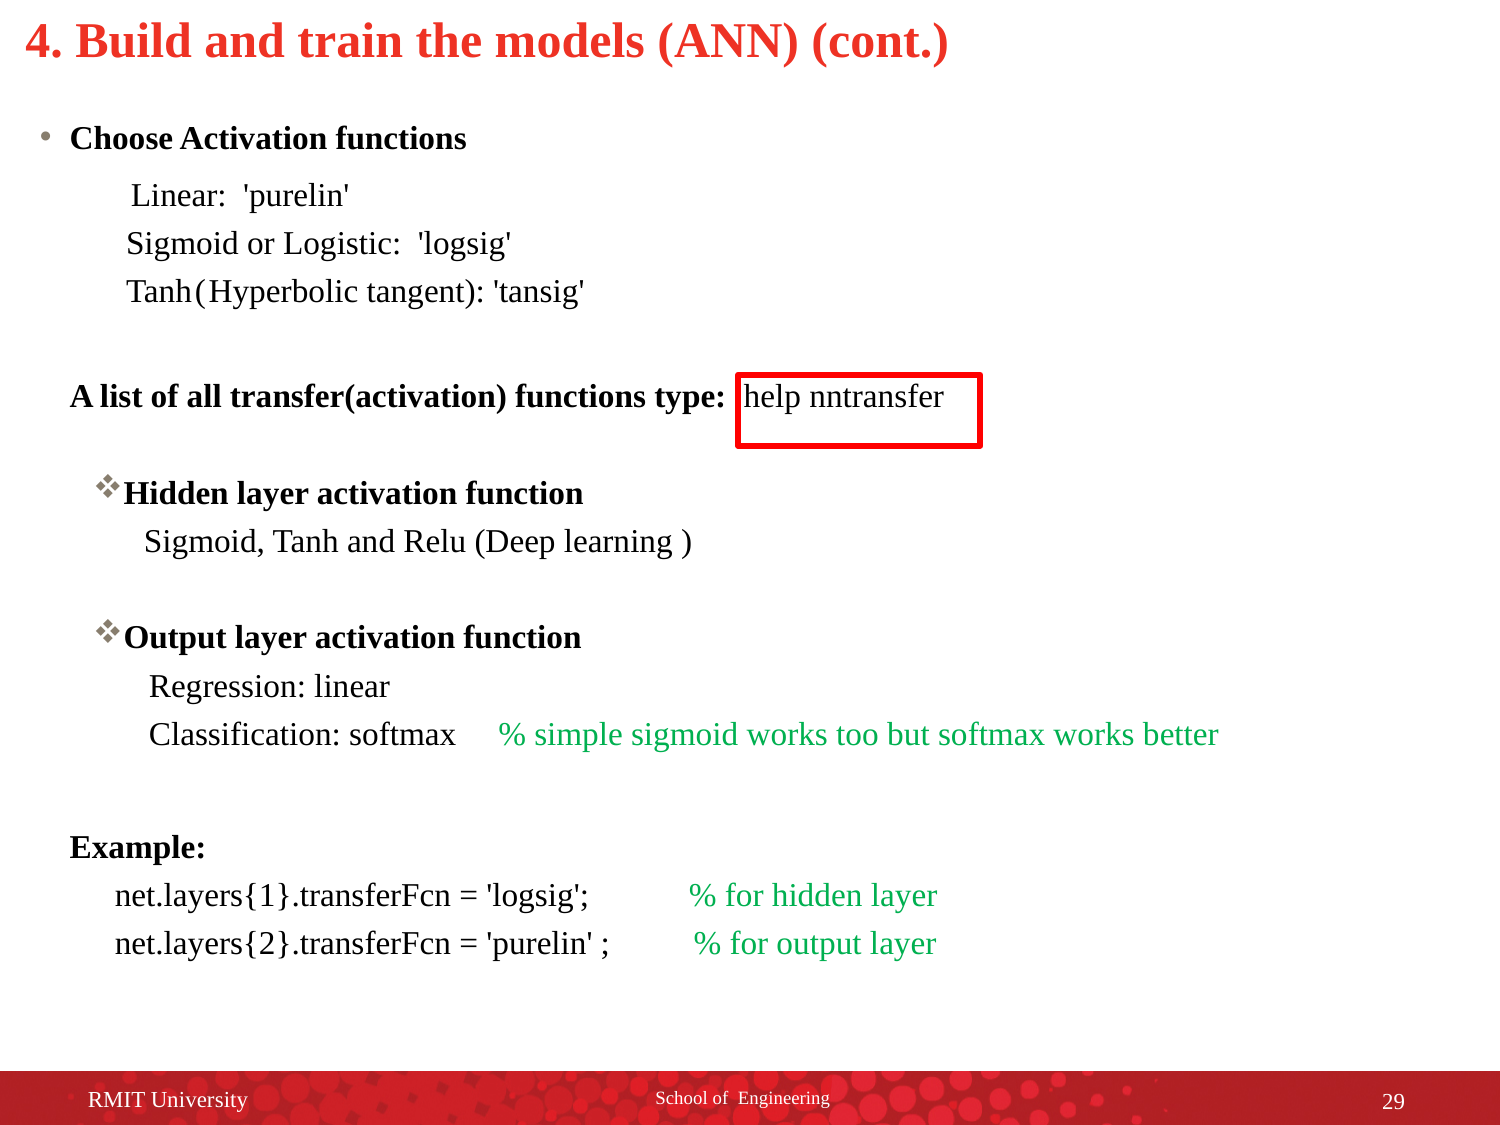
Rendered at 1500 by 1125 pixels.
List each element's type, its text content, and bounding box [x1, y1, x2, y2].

footer School of Engineering [428, 1078, 1057, 1115]
picture [0, 1071, 1500, 1125]
slide_number 29 [1070, 1079, 1421, 1115]
text_box [738, 374, 981, 446]
text_box 4. Build and train the models (ANN) (cont.) [10, 0, 1463, 75]
list Choose Activation functions Linear: 'purelin' Sigmoid or Logistic: 'logsig' Tanh ( Hyperbolic tangent): 'tansig' A list of all transfer(activation) functions type: help nntransfer Hidden layer activation function Sigmoid, Tanh and Relu (Deep learning ) Output layer activation function Regression: linear Classification: softmax % simple sigmoid works too but softmax works better Example: net.layers{1}.transferFcn = 'logsig'; % for hidden layer net.layers{2}.transferFcn = 'purelin' ; % for output layer [24, 108, 1375, 1039]
slide_number RMIT University [72, 1077, 423, 1113]
